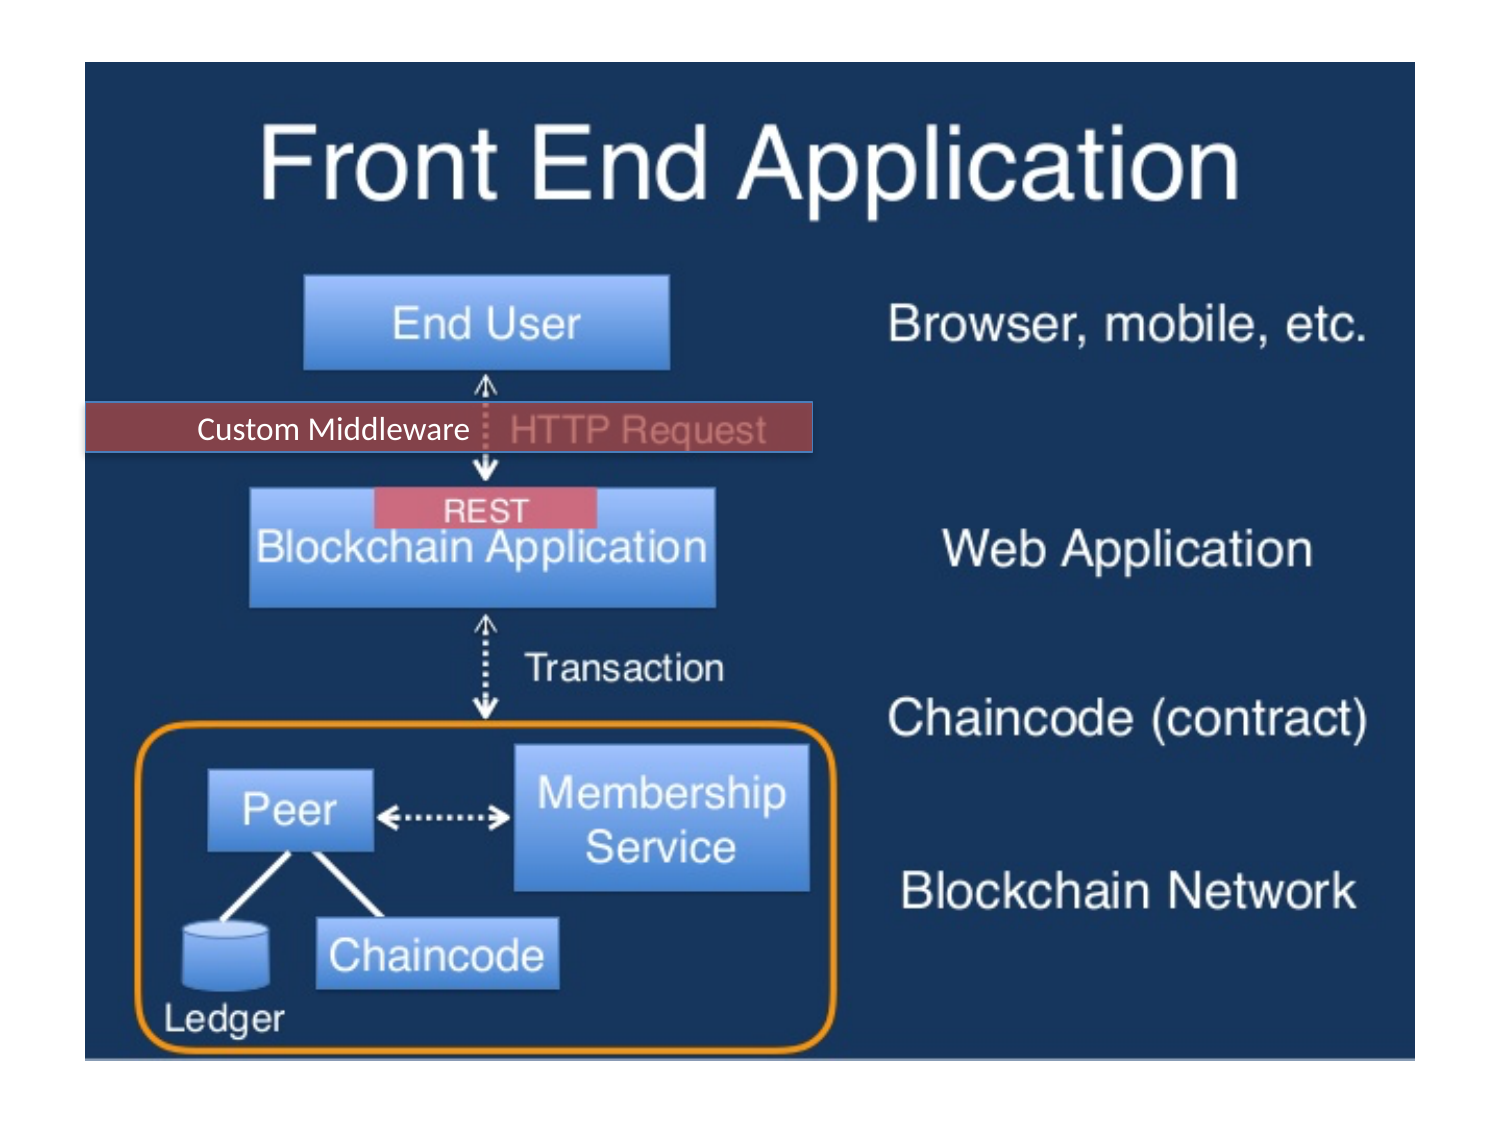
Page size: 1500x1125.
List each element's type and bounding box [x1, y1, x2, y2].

text_box [85, 62, 1415, 1061]
